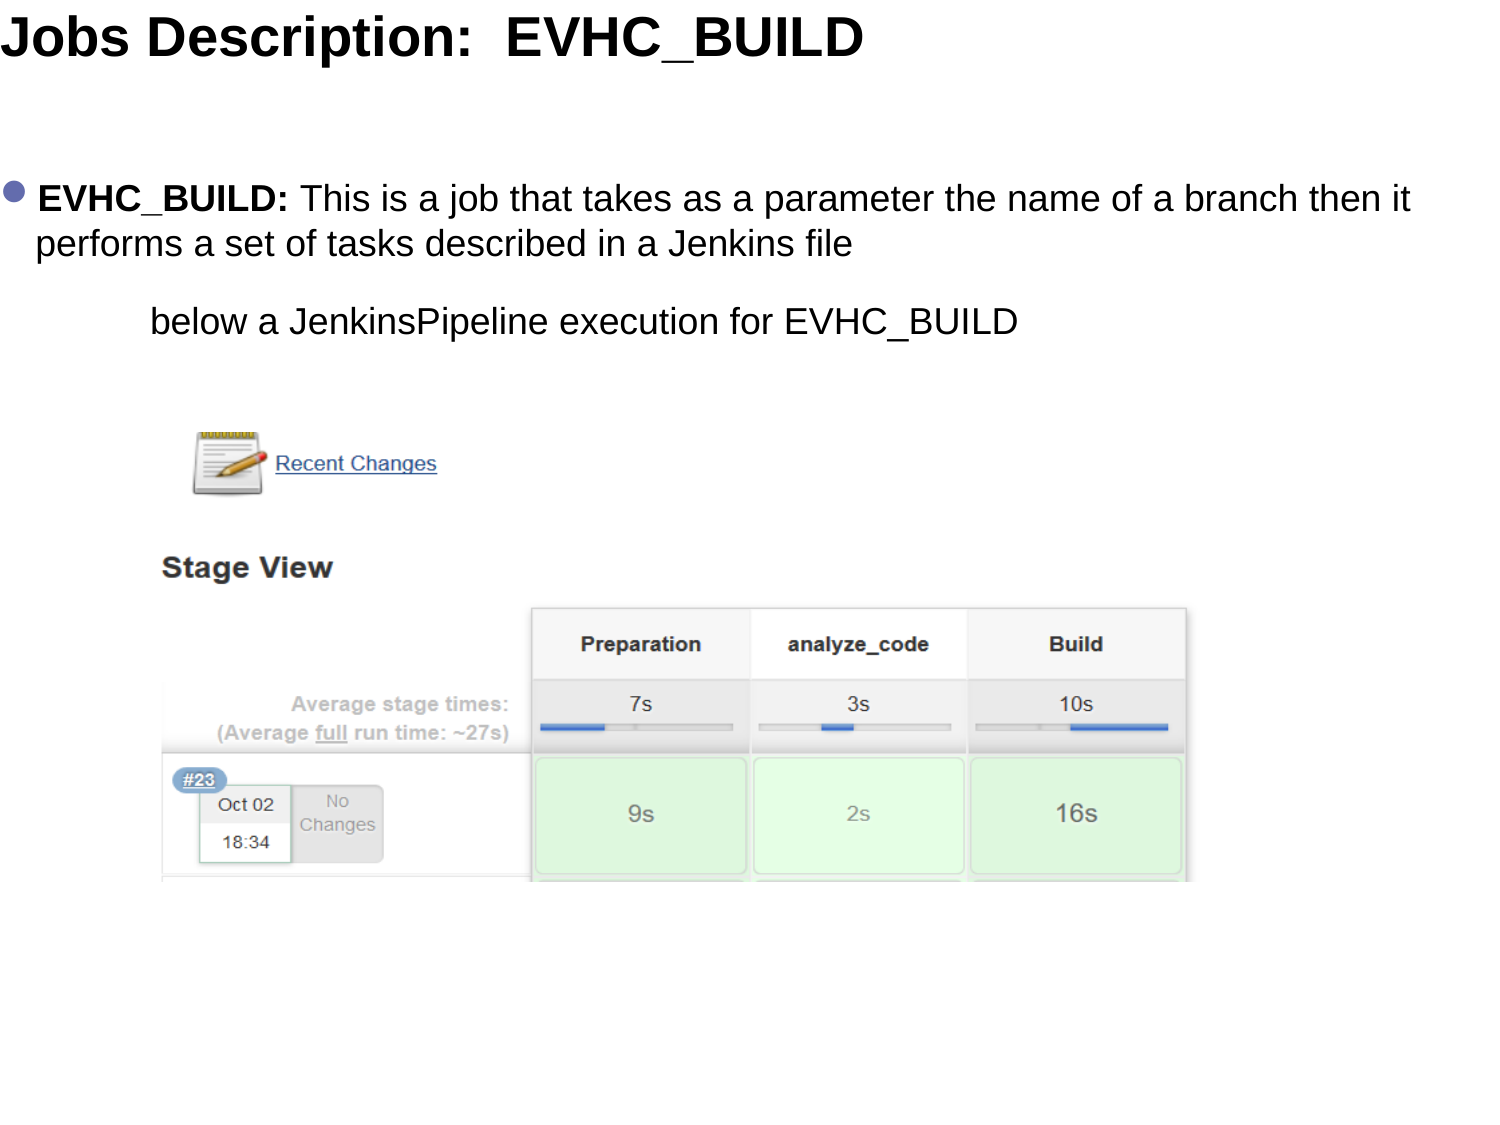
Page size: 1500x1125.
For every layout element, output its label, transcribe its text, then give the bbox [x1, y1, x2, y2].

picture [147, 432, 1329, 882]
title Jobs Description: EVHC_BUILD [0, 0, 1347, 173]
list EVHC_BUILD: This is a job that takes as a parameter the name of a branch then it performs a set of tasks described in a Jenkins file below a JenkinsPipeline execution for EVHC_BUILD [0, 173, 1495, 1060]
